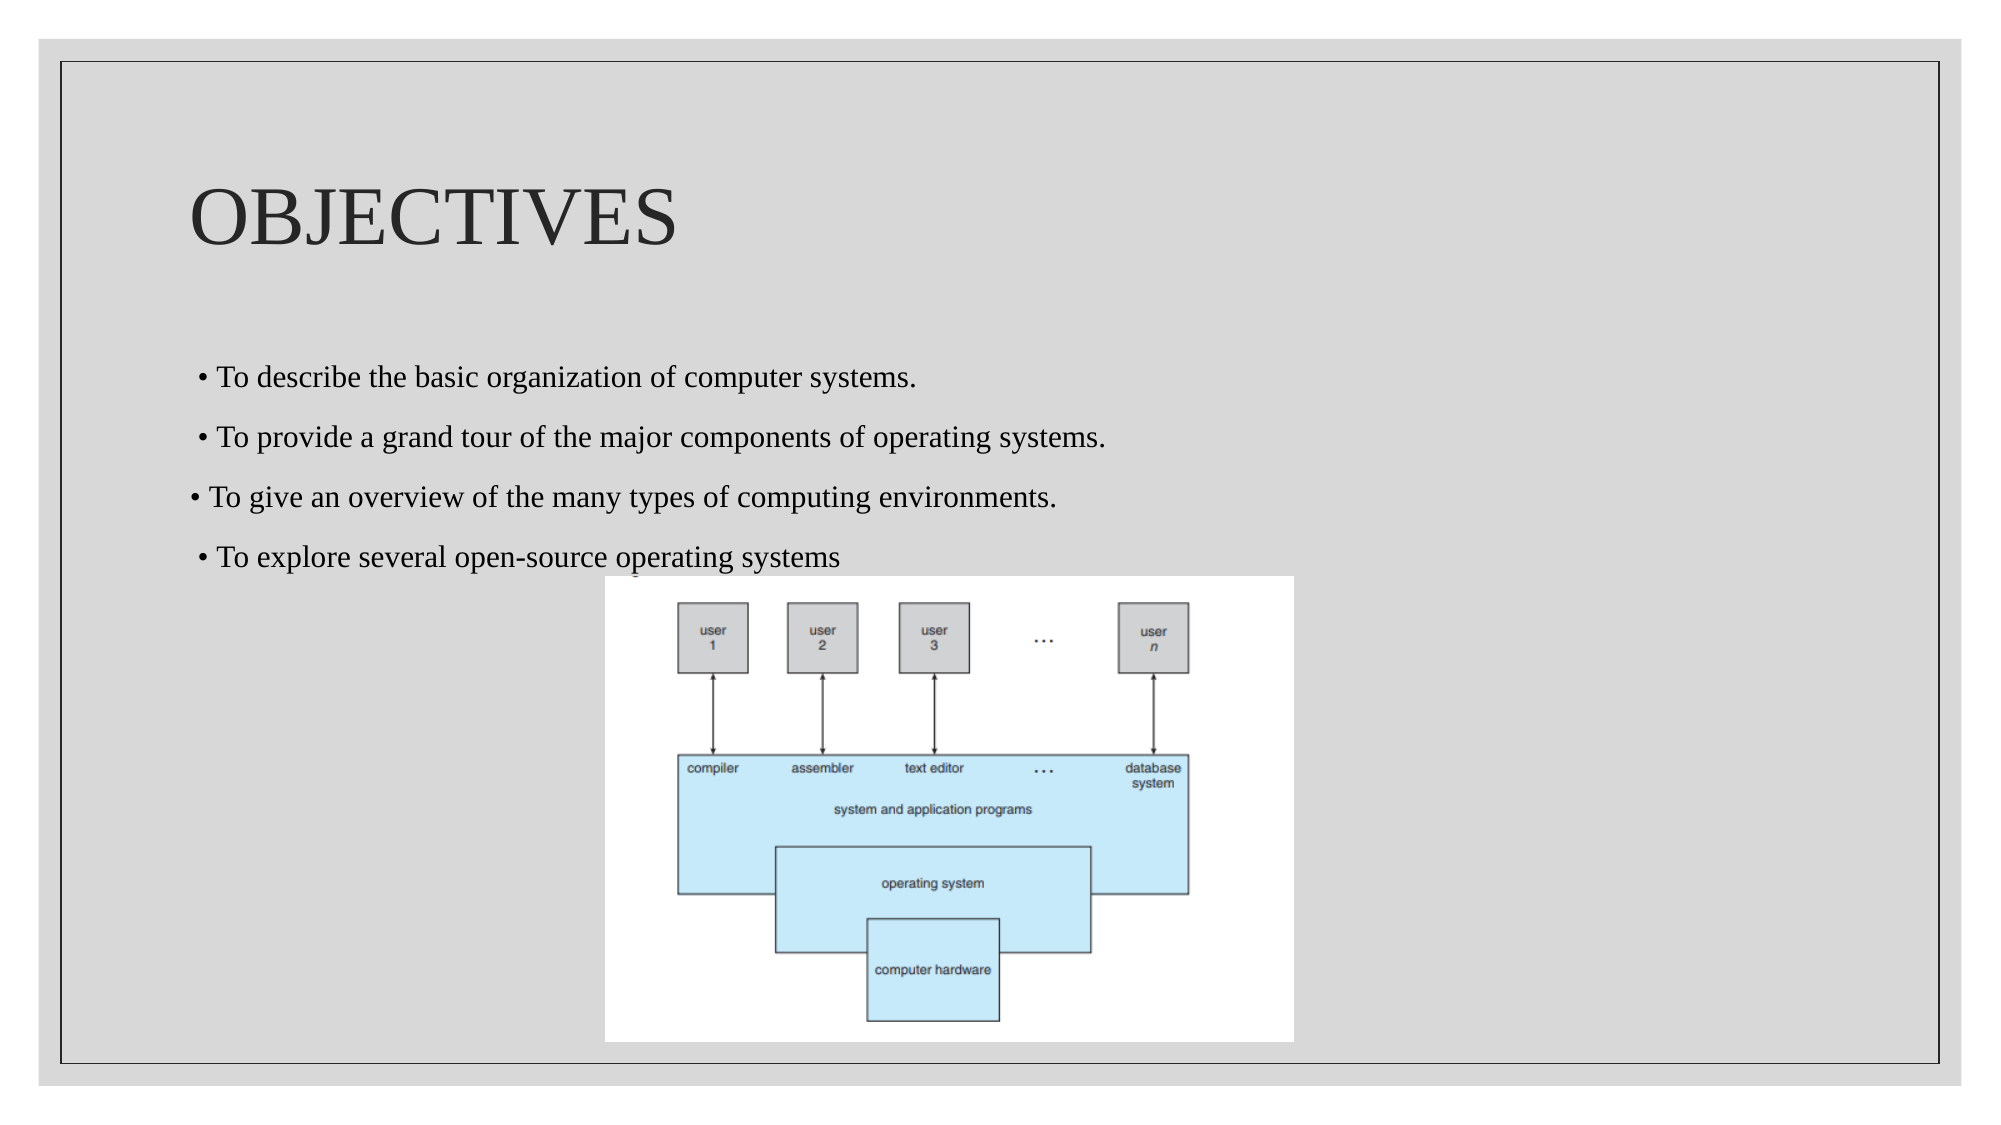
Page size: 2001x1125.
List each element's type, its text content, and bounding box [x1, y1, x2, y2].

list • To describe the basic organization of computer systems. • To provide a grand tour of the major components of operating systems. • To give an overview of the many types of computing environments. • To explore several open-source operating systems [174, 345, 1825, 977]
picture [604, 576, 1295, 1042]
title OBJECTIVES [174, 105, 1825, 331]
